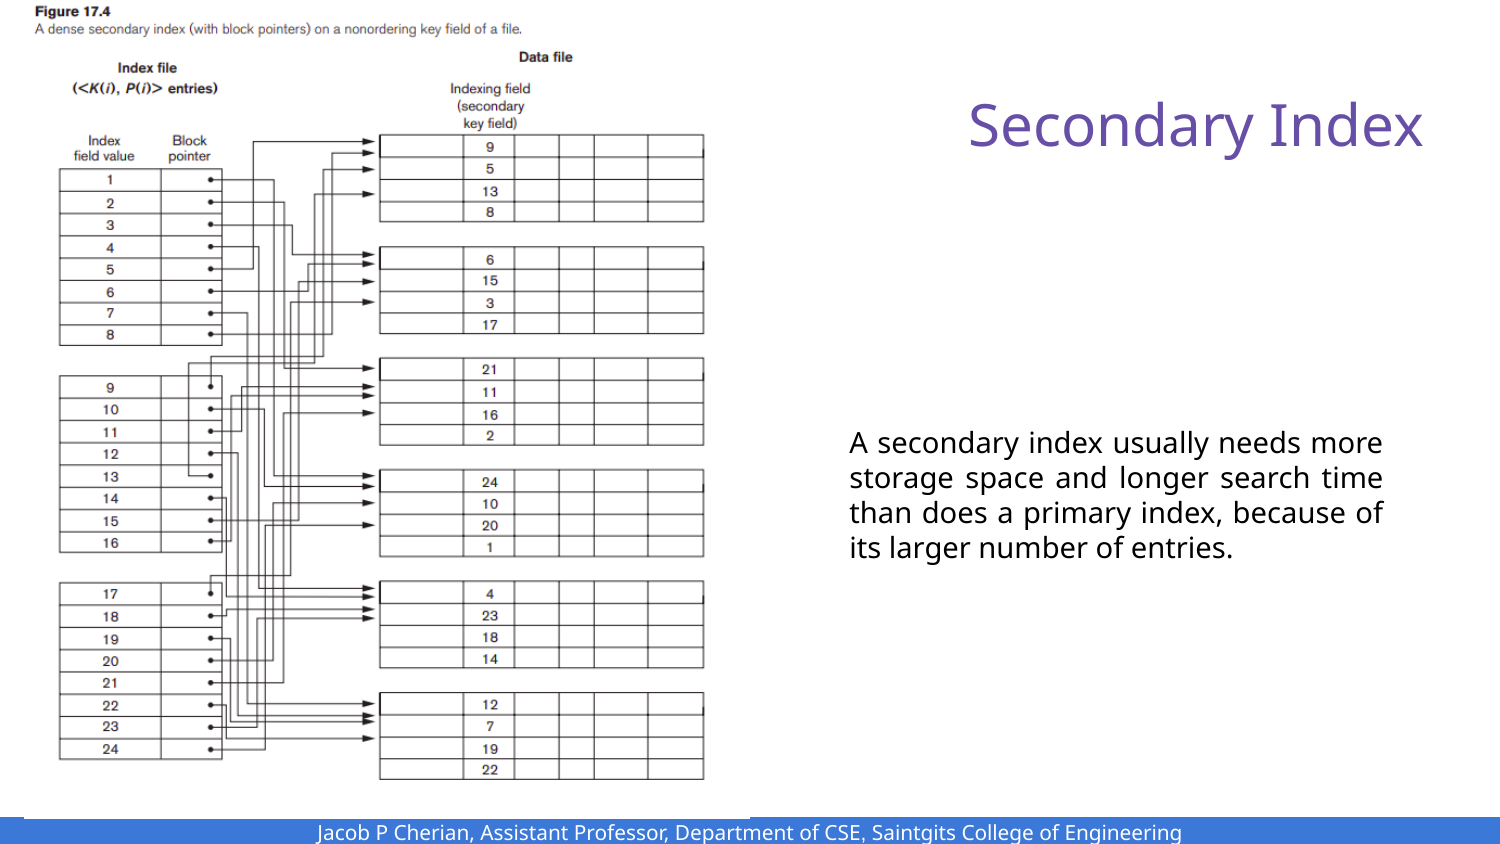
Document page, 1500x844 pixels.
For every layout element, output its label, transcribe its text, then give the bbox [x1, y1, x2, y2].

title Secondary Index [943, 72, 1449, 238]
text_box A secondary index usually needs more storage space and longer search time than does a primary index, because of its larger number of entries. [834, 409, 1399, 580]
picture [24, 0, 751, 819]
